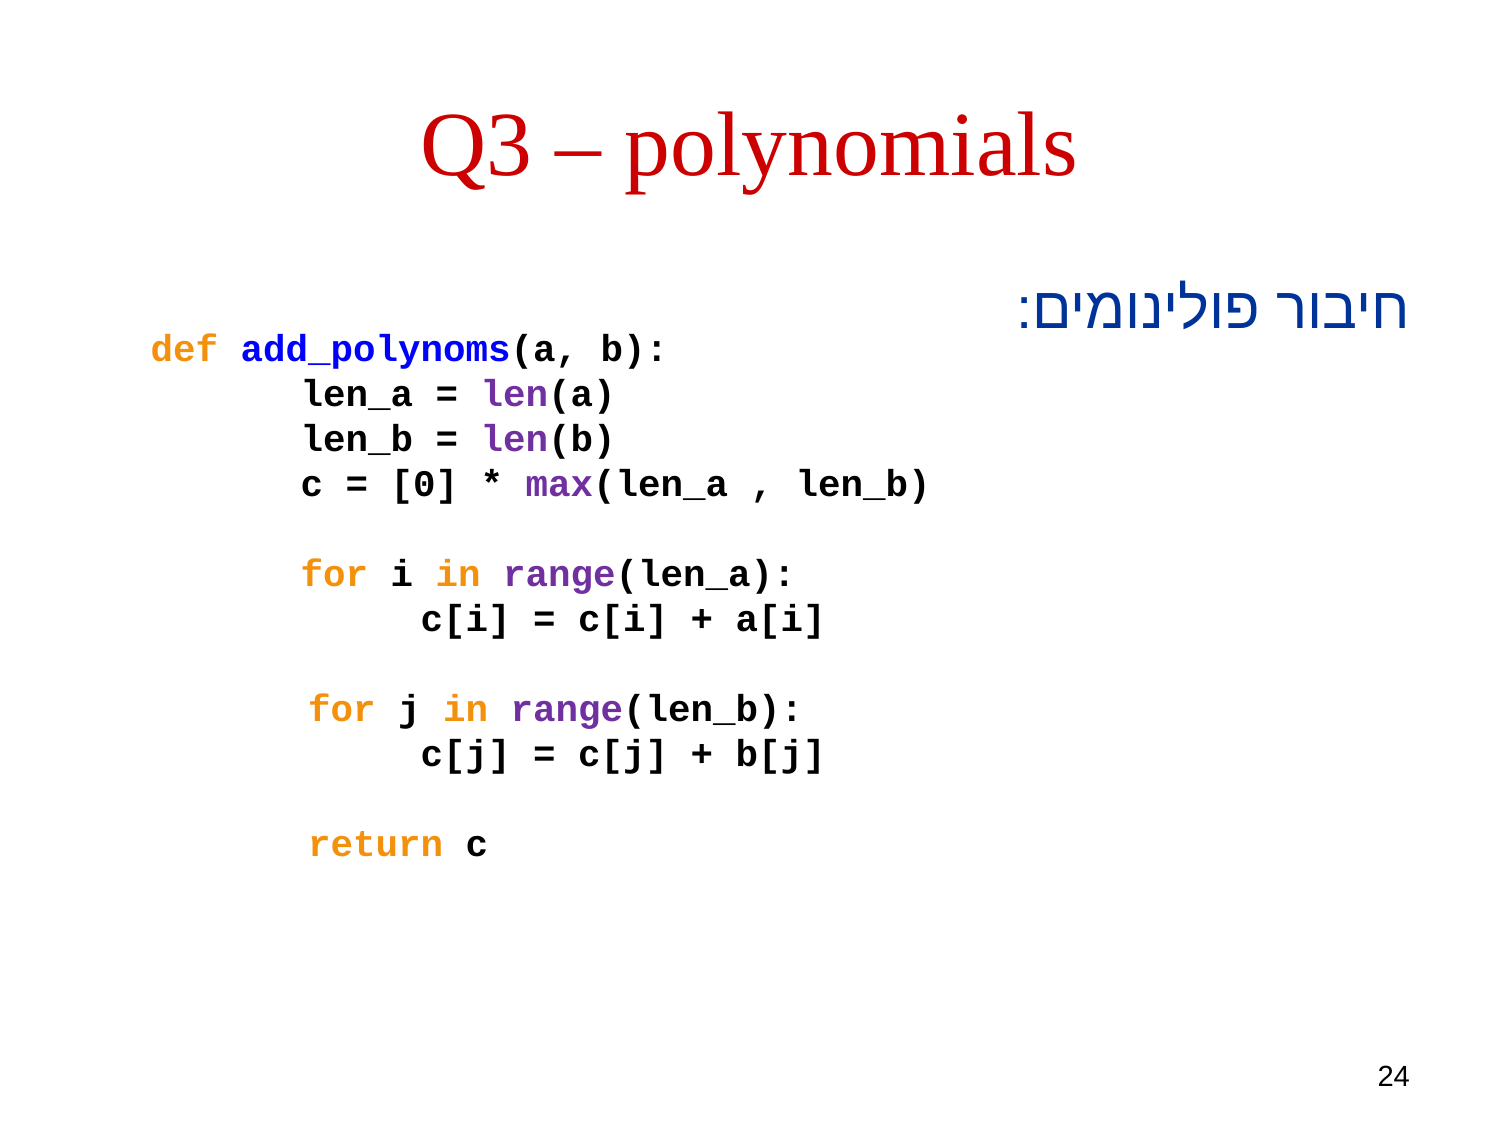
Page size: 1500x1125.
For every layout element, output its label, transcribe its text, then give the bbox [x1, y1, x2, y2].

text_box def add_polynoms(a, b): len_a = len(a) len_b = len(b) c = [0] * max(len_a , len_b) for i in range(len_a): c[i] = c[i] + a[i] for j in range(len_b): c[j] = c[j] + b[j] return c [135, 316, 988, 872]
list חיבור פולינומים: [74, 262, 1426, 1006]
title Q3 – polynomials [74, 44, 1426, 233]
slide_number 24 [1074, 1049, 1426, 1088]
